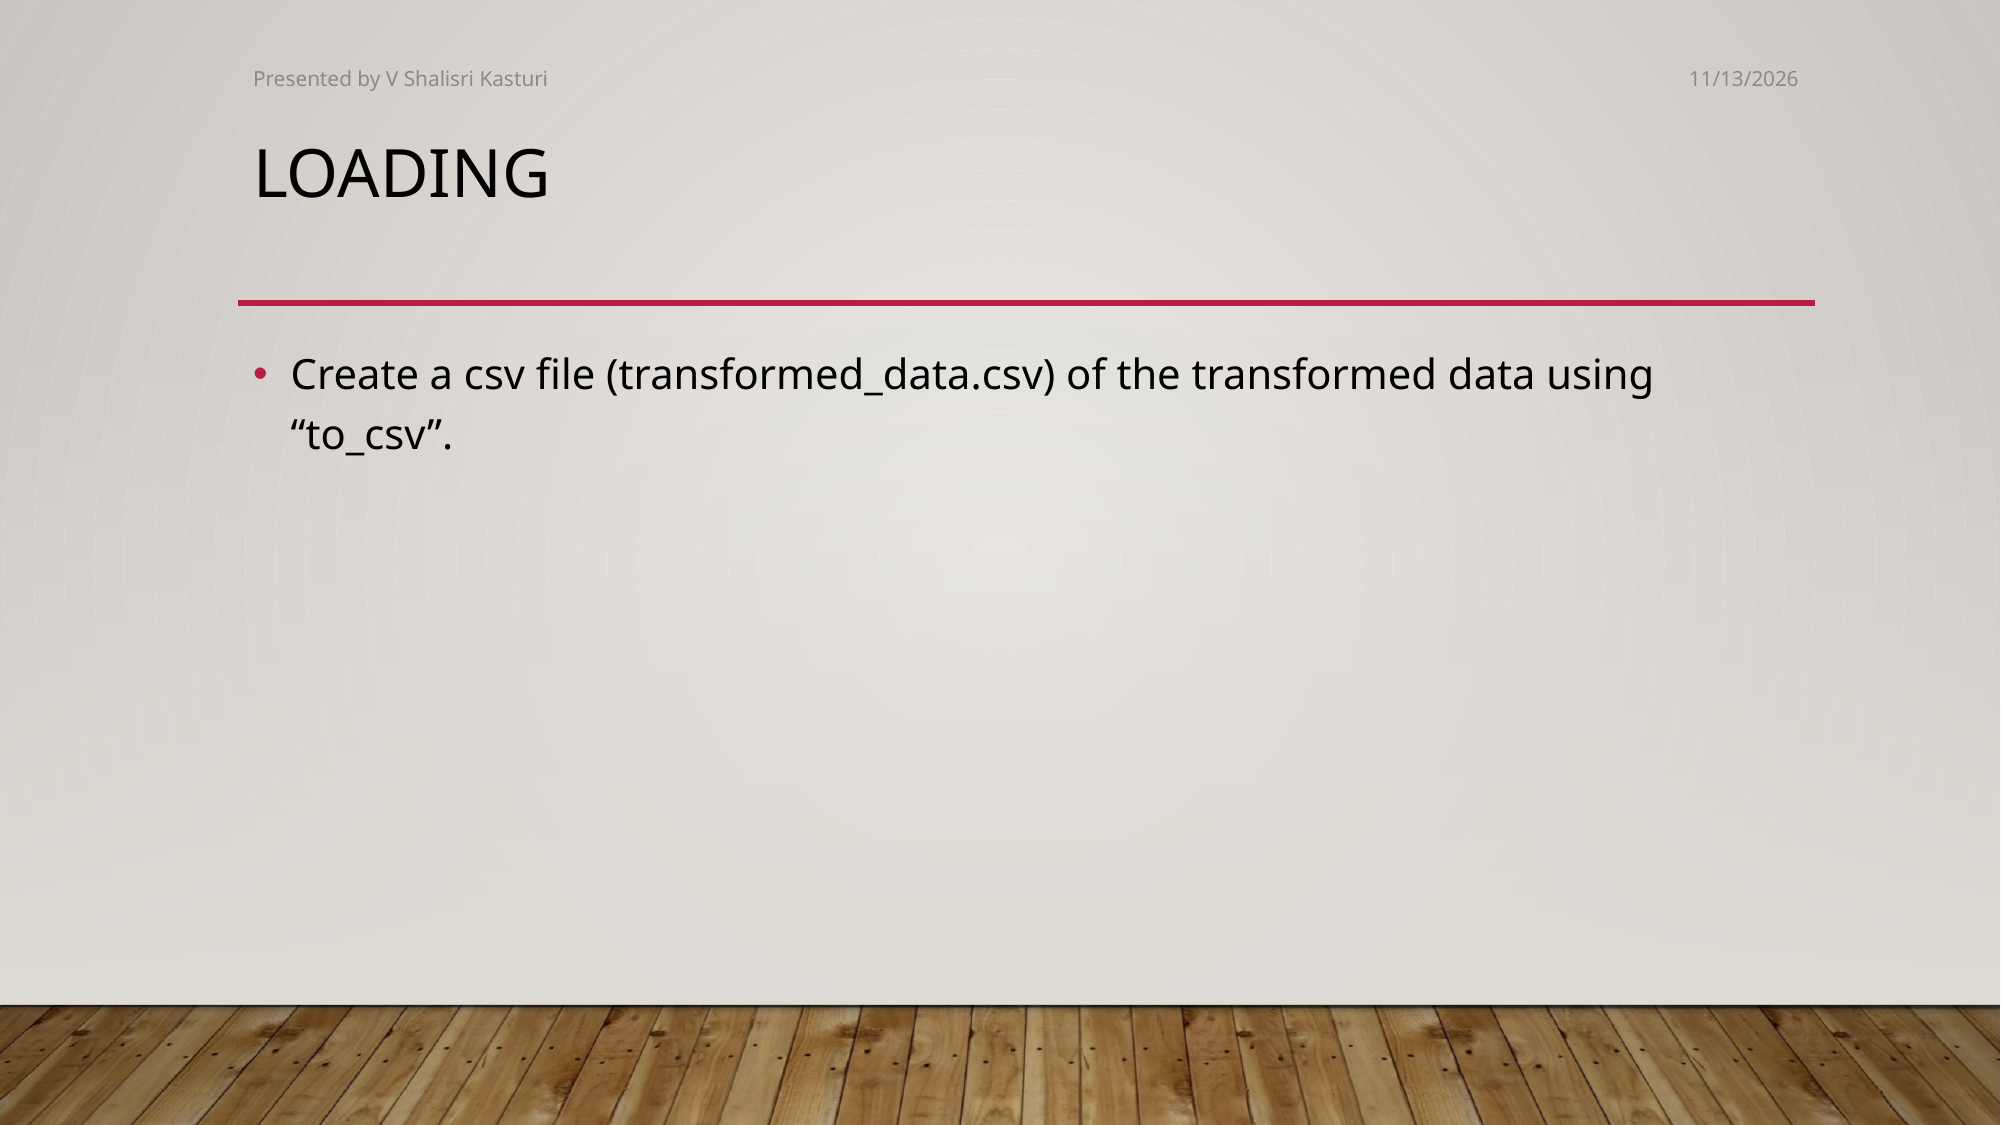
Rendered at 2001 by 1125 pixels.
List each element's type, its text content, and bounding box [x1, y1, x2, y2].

footer Presented by V Shalisri Kasturi [238, 54, 1213, 105]
title Loading [238, 131, 1814, 305]
picture [0, 1005, 2000, 1125]
list Create a csv file (transformed_data.csv) of the transformed data using “to_csv”. [238, 330, 1814, 897]
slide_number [1239, 54, 1814, 105]
